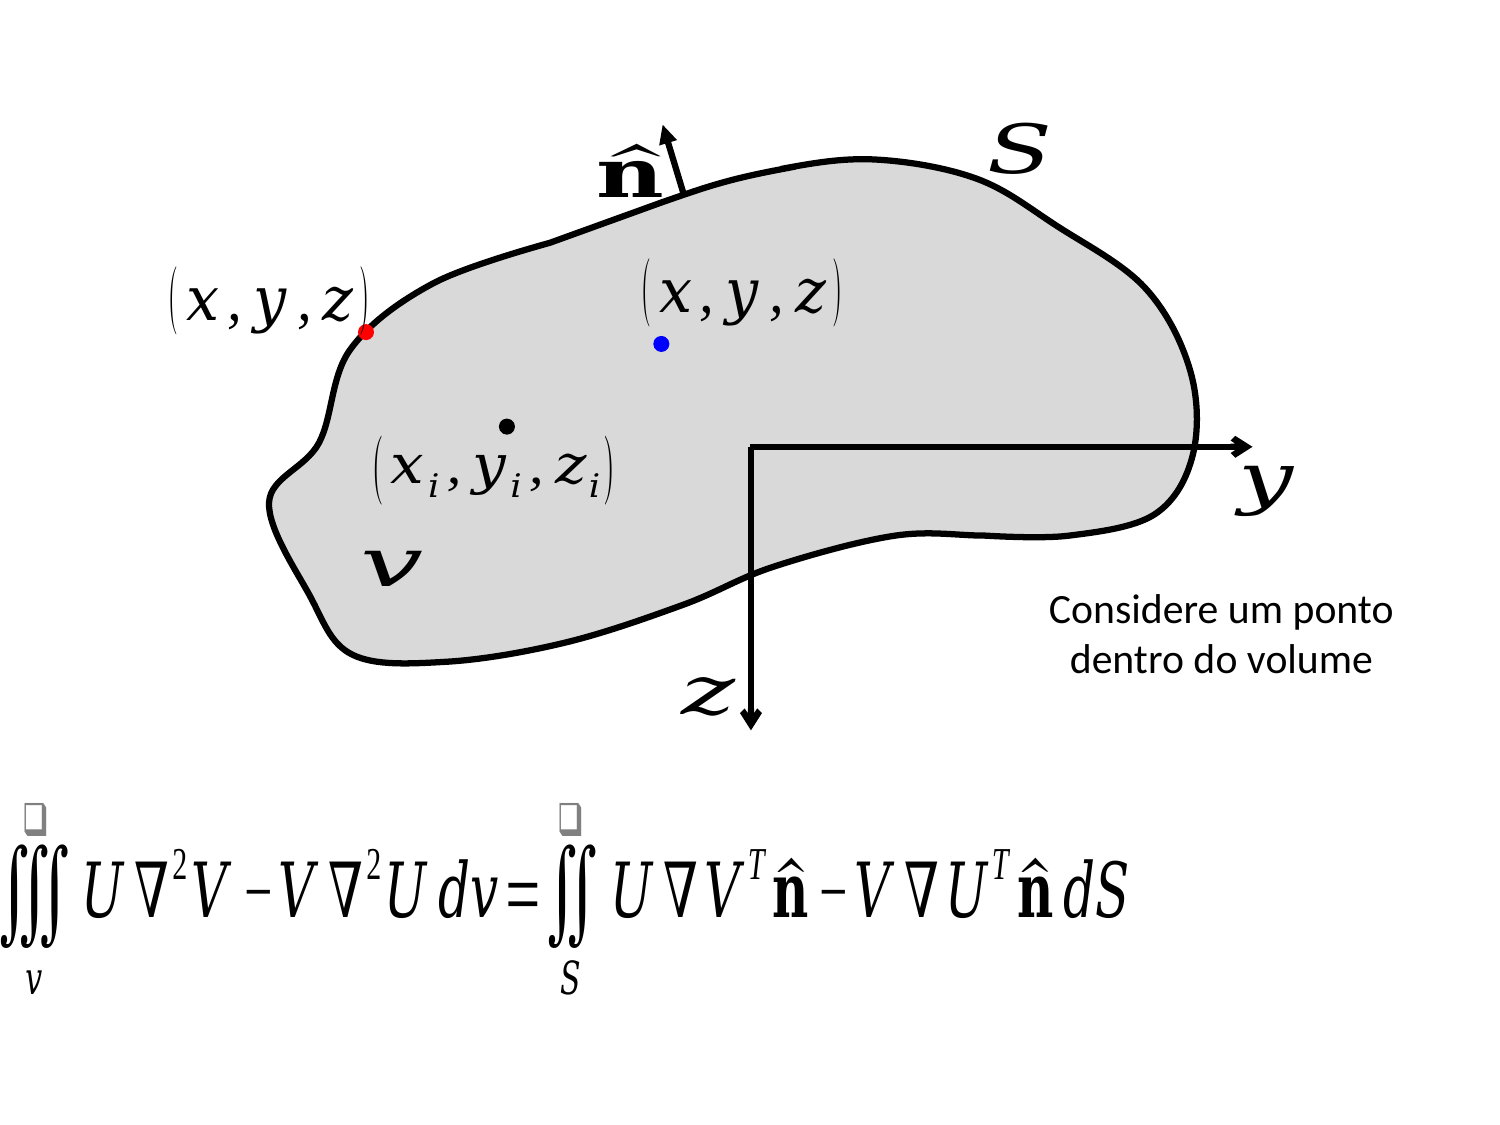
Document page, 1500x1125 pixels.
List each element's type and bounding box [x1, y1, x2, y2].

text_box [653, 336, 670, 352]
text_box [655, 127, 692, 192]
text_box [498, 418, 515, 435]
text_box [358, 324, 374, 341]
text_box [266, 157, 1199, 666]
